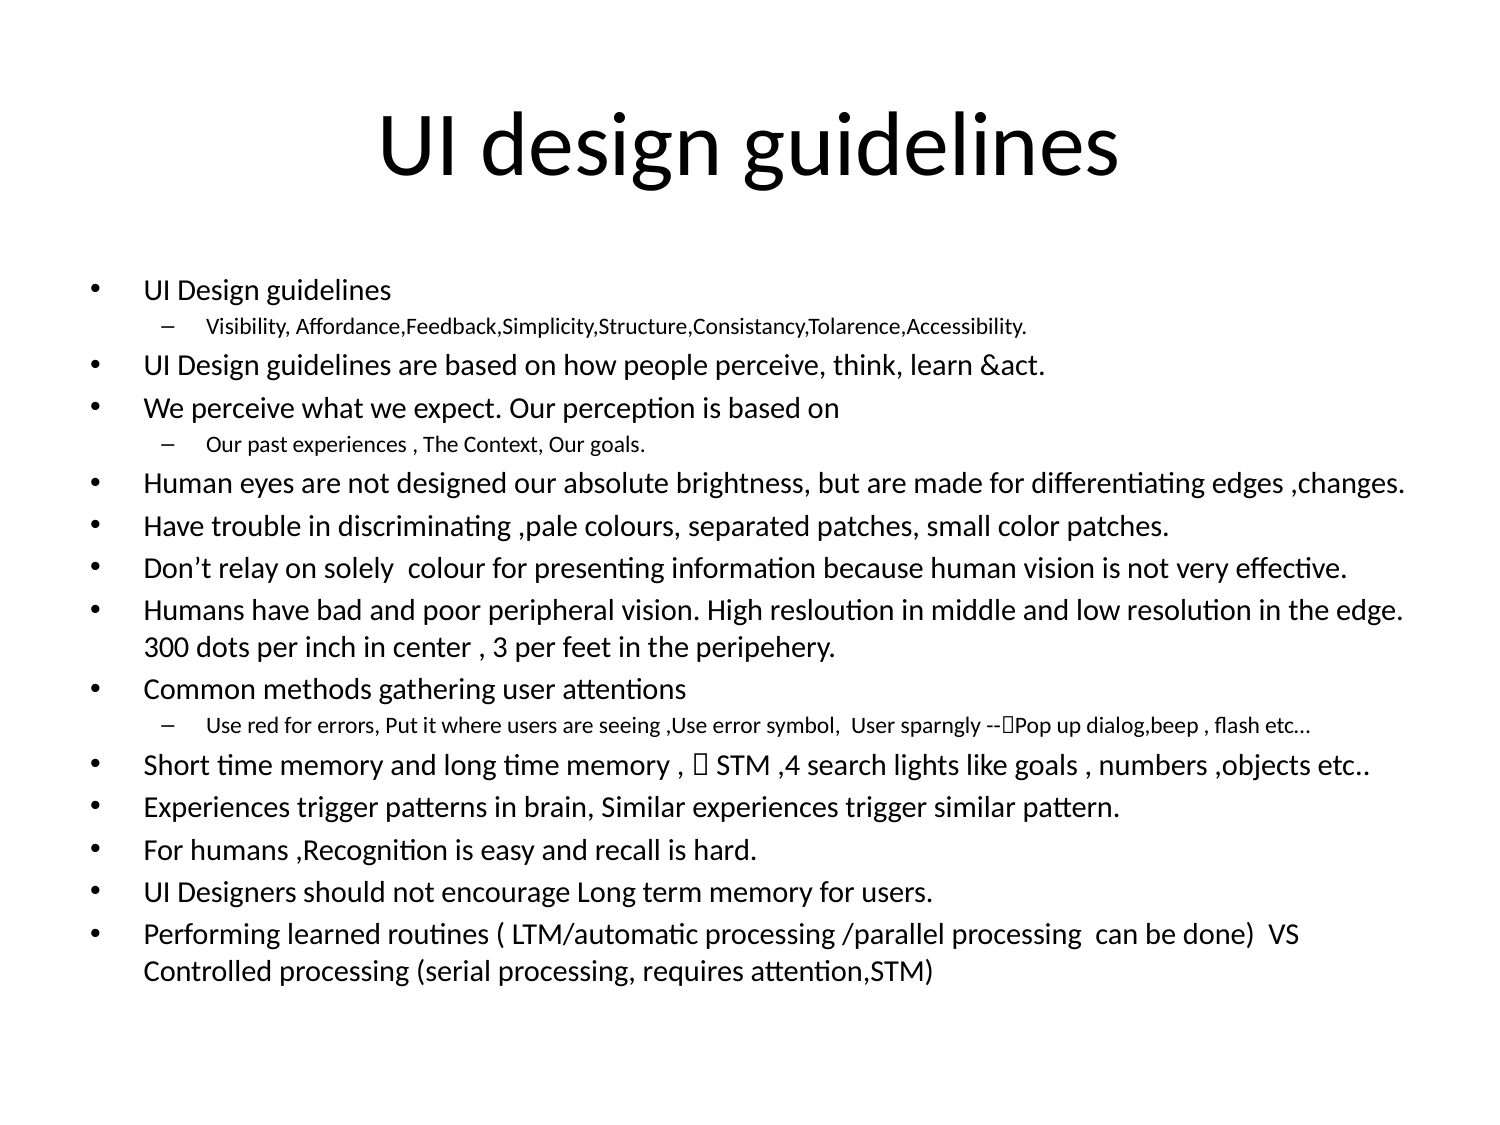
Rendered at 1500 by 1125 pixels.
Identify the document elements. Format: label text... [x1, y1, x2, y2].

list UI Design guidelines Visibility, Affordance,Feedback,Simplicity,Structure,Consistancy,Tolarence,Accessibility. UI Design guidelines are based on how people perceive, think, learn &act. We perceive what we expect. Our perception is based on Our past experiences , The Context, Our goals. Human eyes are not designed our absolute brightness, but are made for differentiating edges ,changes. Have trouble in discriminating ,pale colours, separated patches, small color patches. Don’t relay on solely colour for presenting information because human vision is not very effective. Humans have bad and poor peripheral vision. High resloution in middle and low resolution in the edge. 300 dots per inch in center , 3 per feet in the peripehery. Common methods gathering user attentions Use red for errors, Put it where users are seeing ,Use error symbol, User sparngly --Pop up dialog,beep , flash etc… Short time memory and long time memory ,  STM ,4 search lights like goals , numbers ,objects etc.. Experiences trigger patterns in brain, Similar experiences trigger similar pattern. For humans ,Recognition is easy and recall is hard. UI Designers should not encourage Long term memory for users. Performing learned routines ( LTM/automatic processing /parallel processing can be done) VS Controlled processing (serial processing, requires attention,STM) [75, 262, 1425, 1005]
title UI design guidelines [75, 45, 1425, 233]
